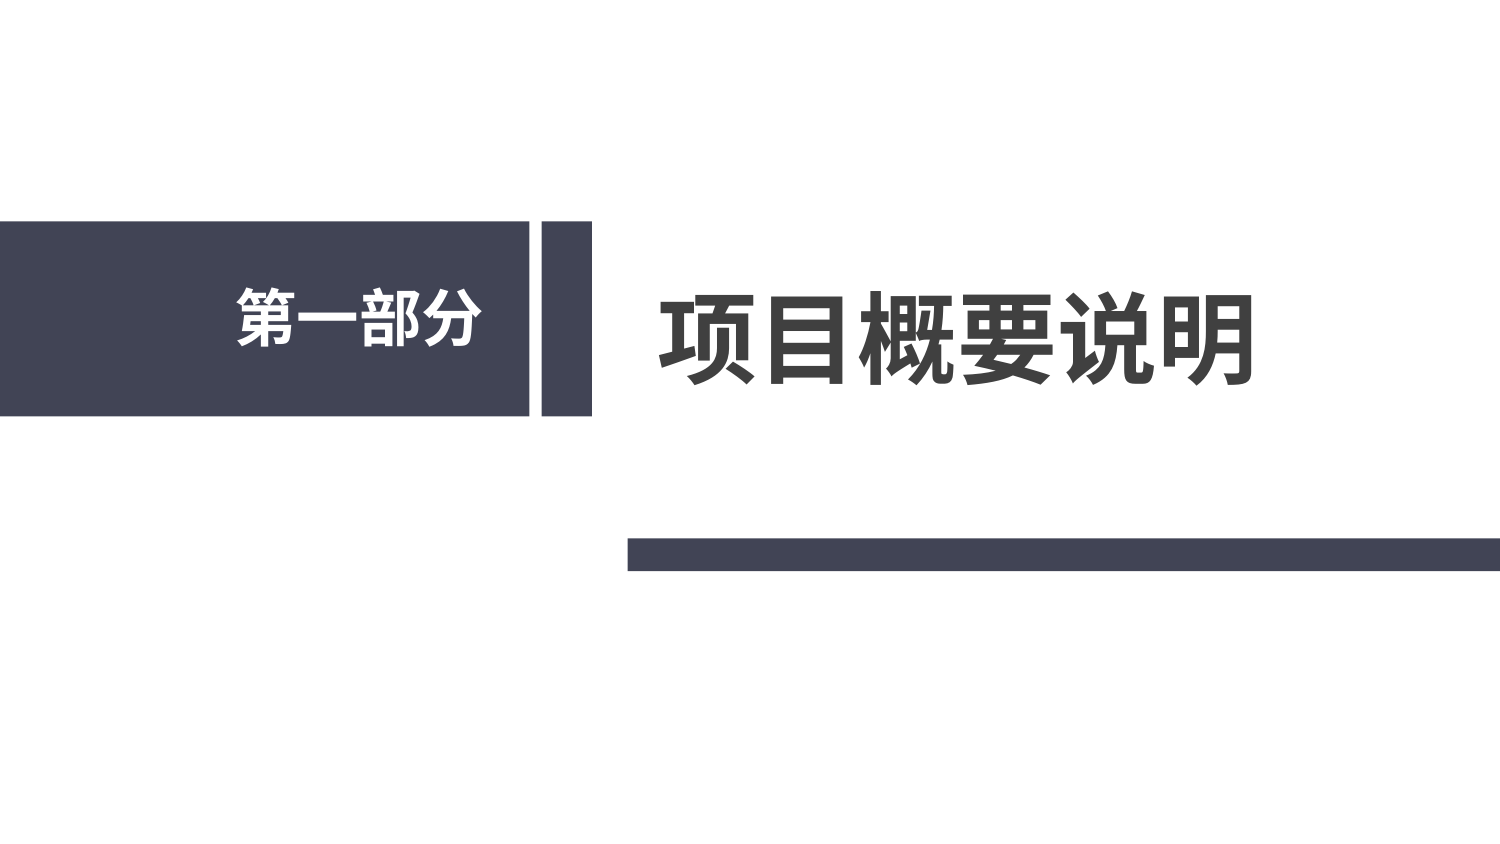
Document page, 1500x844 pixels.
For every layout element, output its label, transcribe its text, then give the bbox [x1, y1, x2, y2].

text_box 第一部分 [223, 272, 496, 359]
text_box 项目概要说明 [646, 246, 1270, 402]
text_box [540, 219, 594, 418]
text_box [626, 536, 1500, 573]
text_box [0, 219, 532, 418]
